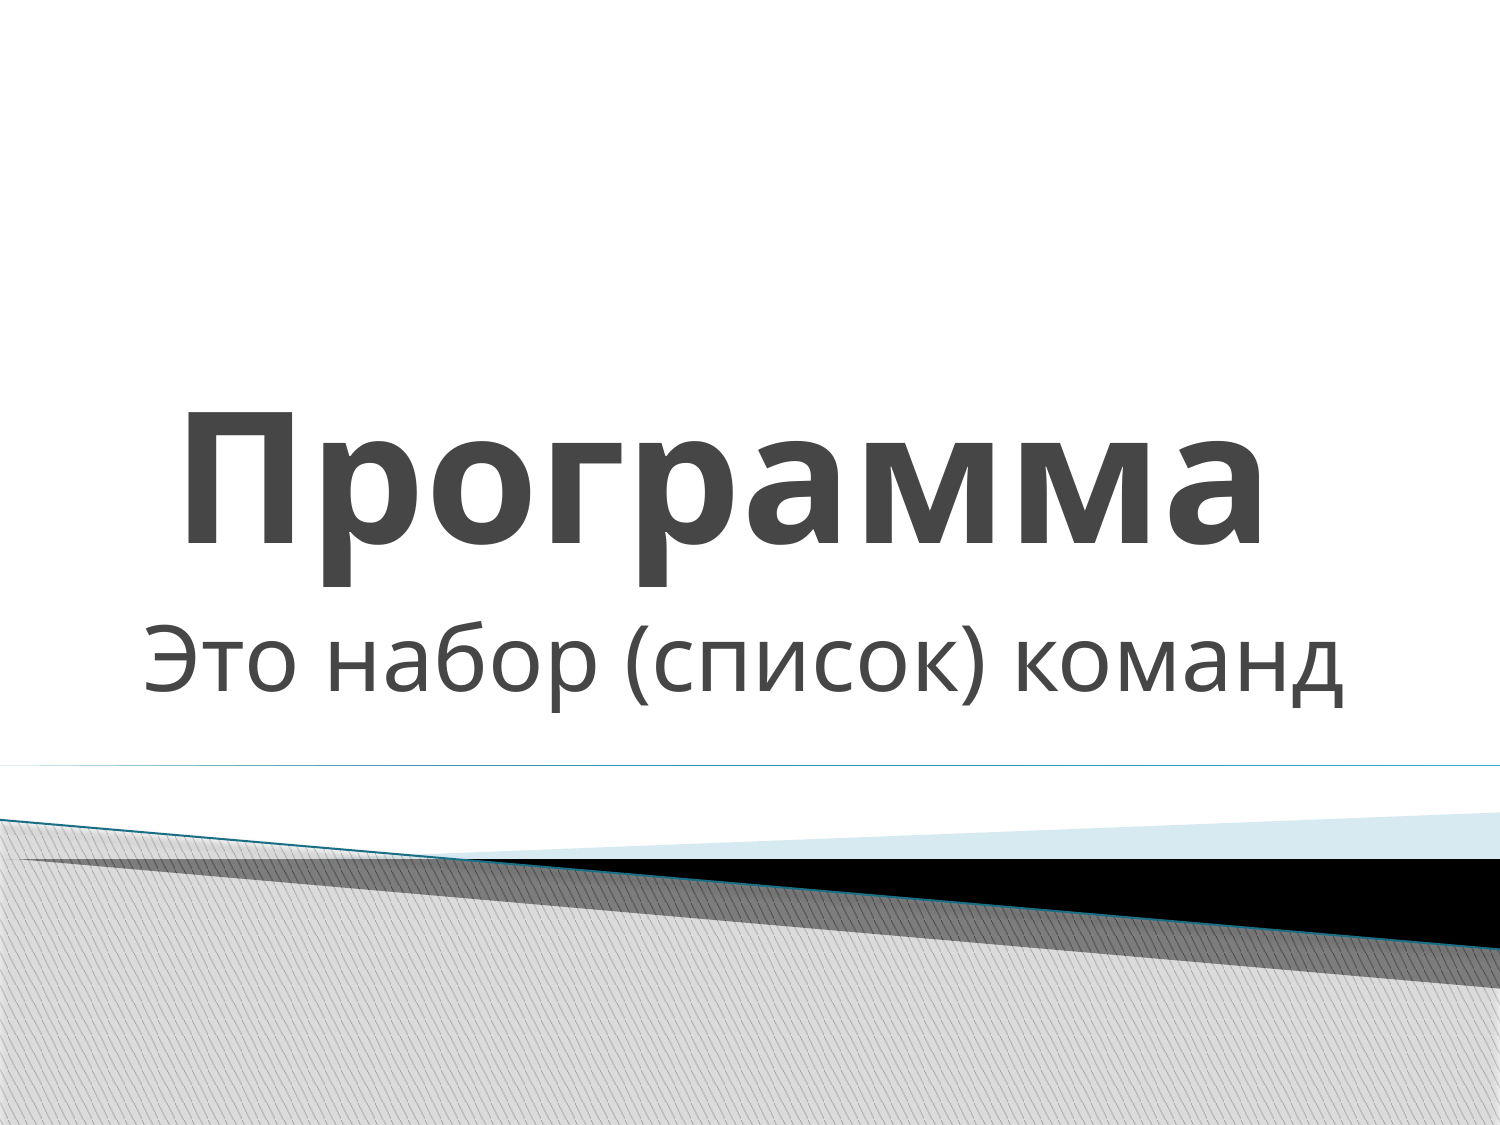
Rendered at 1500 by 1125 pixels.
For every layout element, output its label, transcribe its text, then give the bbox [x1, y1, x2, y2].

subtitle Это набор (список) команд [112, 592, 1388, 790]
title Программа [58, 210, 1388, 588]
picture [5, 859, 1500, 989]
